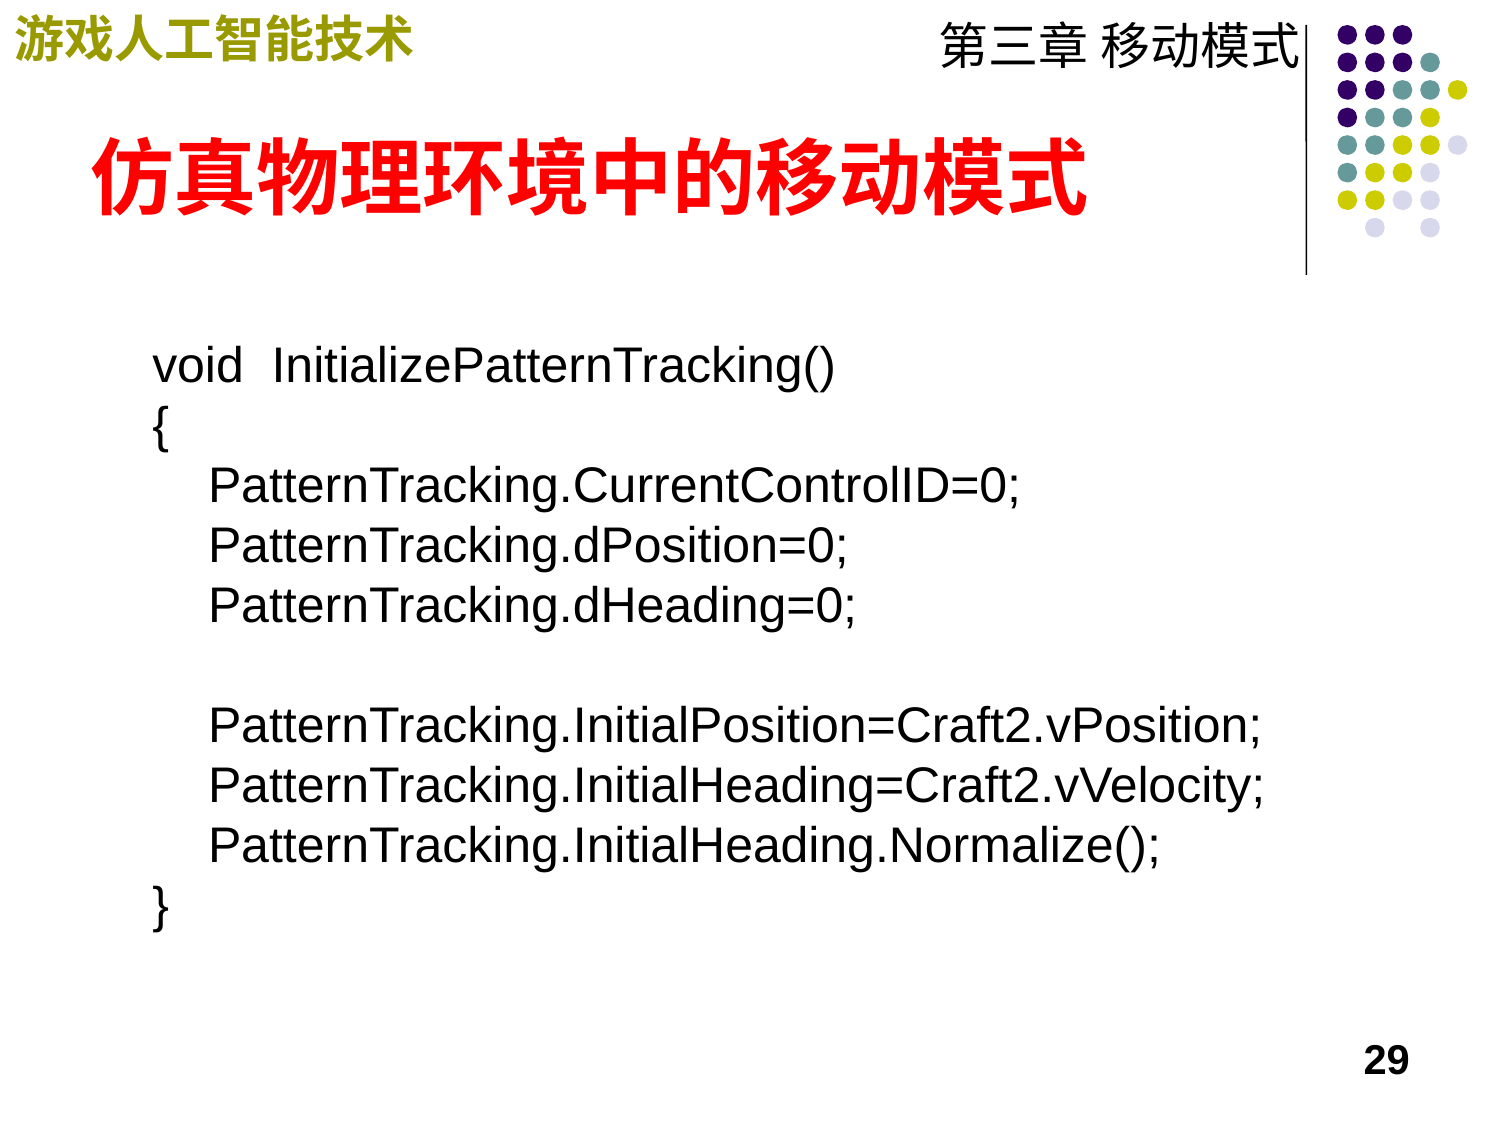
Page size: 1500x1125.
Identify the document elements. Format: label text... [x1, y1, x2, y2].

title 仿真物理环境中的移动模式 [75, 20, 1313, 233]
slide_number 29 [1074, 1025, 1425, 1100]
text_box void InitializePatternTracking() { PatternTracking.CurrentControlID=0; PatternTracking.dPosition=0; PatternTracking.dHeading=0; PatternTracking.InitialPosition=Craft2.vPosition; PatternTracking.InitialHeading=Craft2.vVelocity; PatternTracking.InitialHeading.Normalize(); } [137, 324, 1363, 940]
